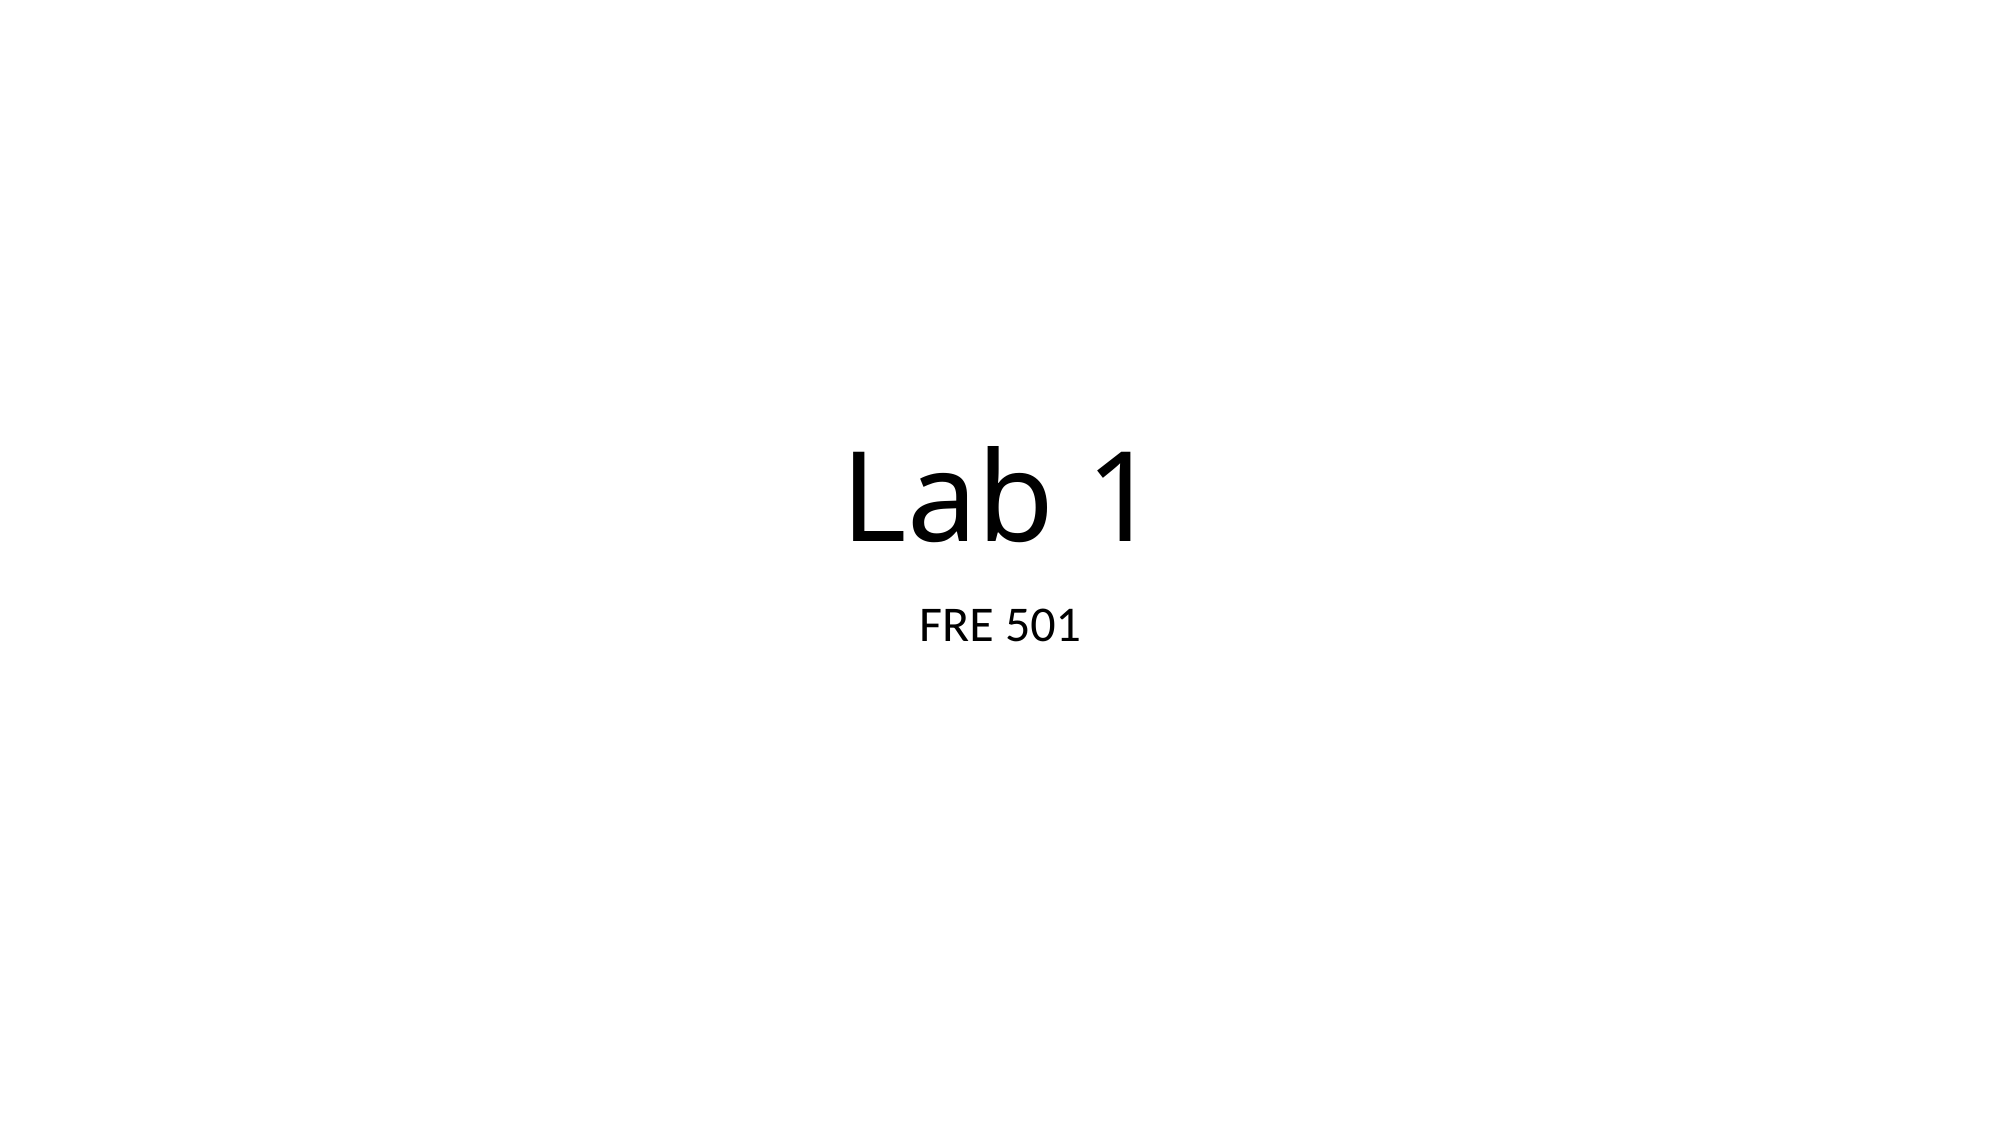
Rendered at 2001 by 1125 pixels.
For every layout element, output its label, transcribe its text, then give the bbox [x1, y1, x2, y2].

title Lab 1 [249, 184, 1750, 576]
subtitle FRE 501 [249, 590, 1750, 863]
